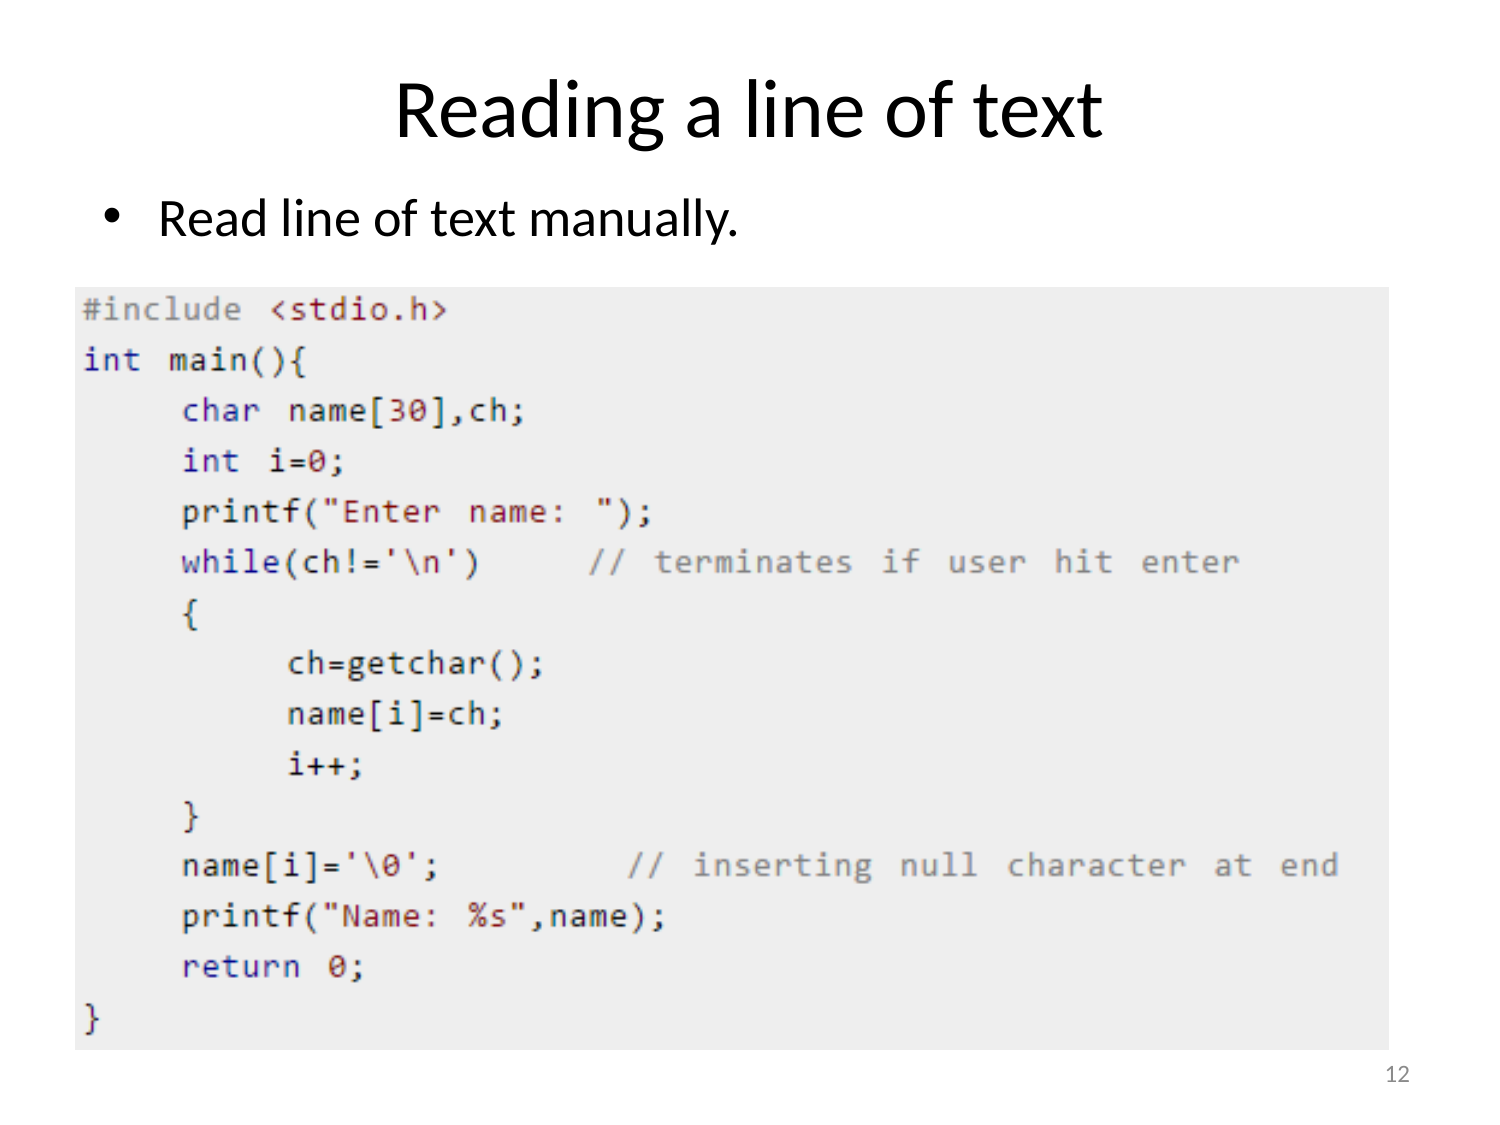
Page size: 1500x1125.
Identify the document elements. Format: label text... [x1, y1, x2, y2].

picture [74, 287, 1389, 1051]
title Reading a line of text [75, 45, 1425, 163]
list Read line of text manually. [87, 174, 1438, 918]
slide_number 12 [1074, 1042, 1425, 1103]
